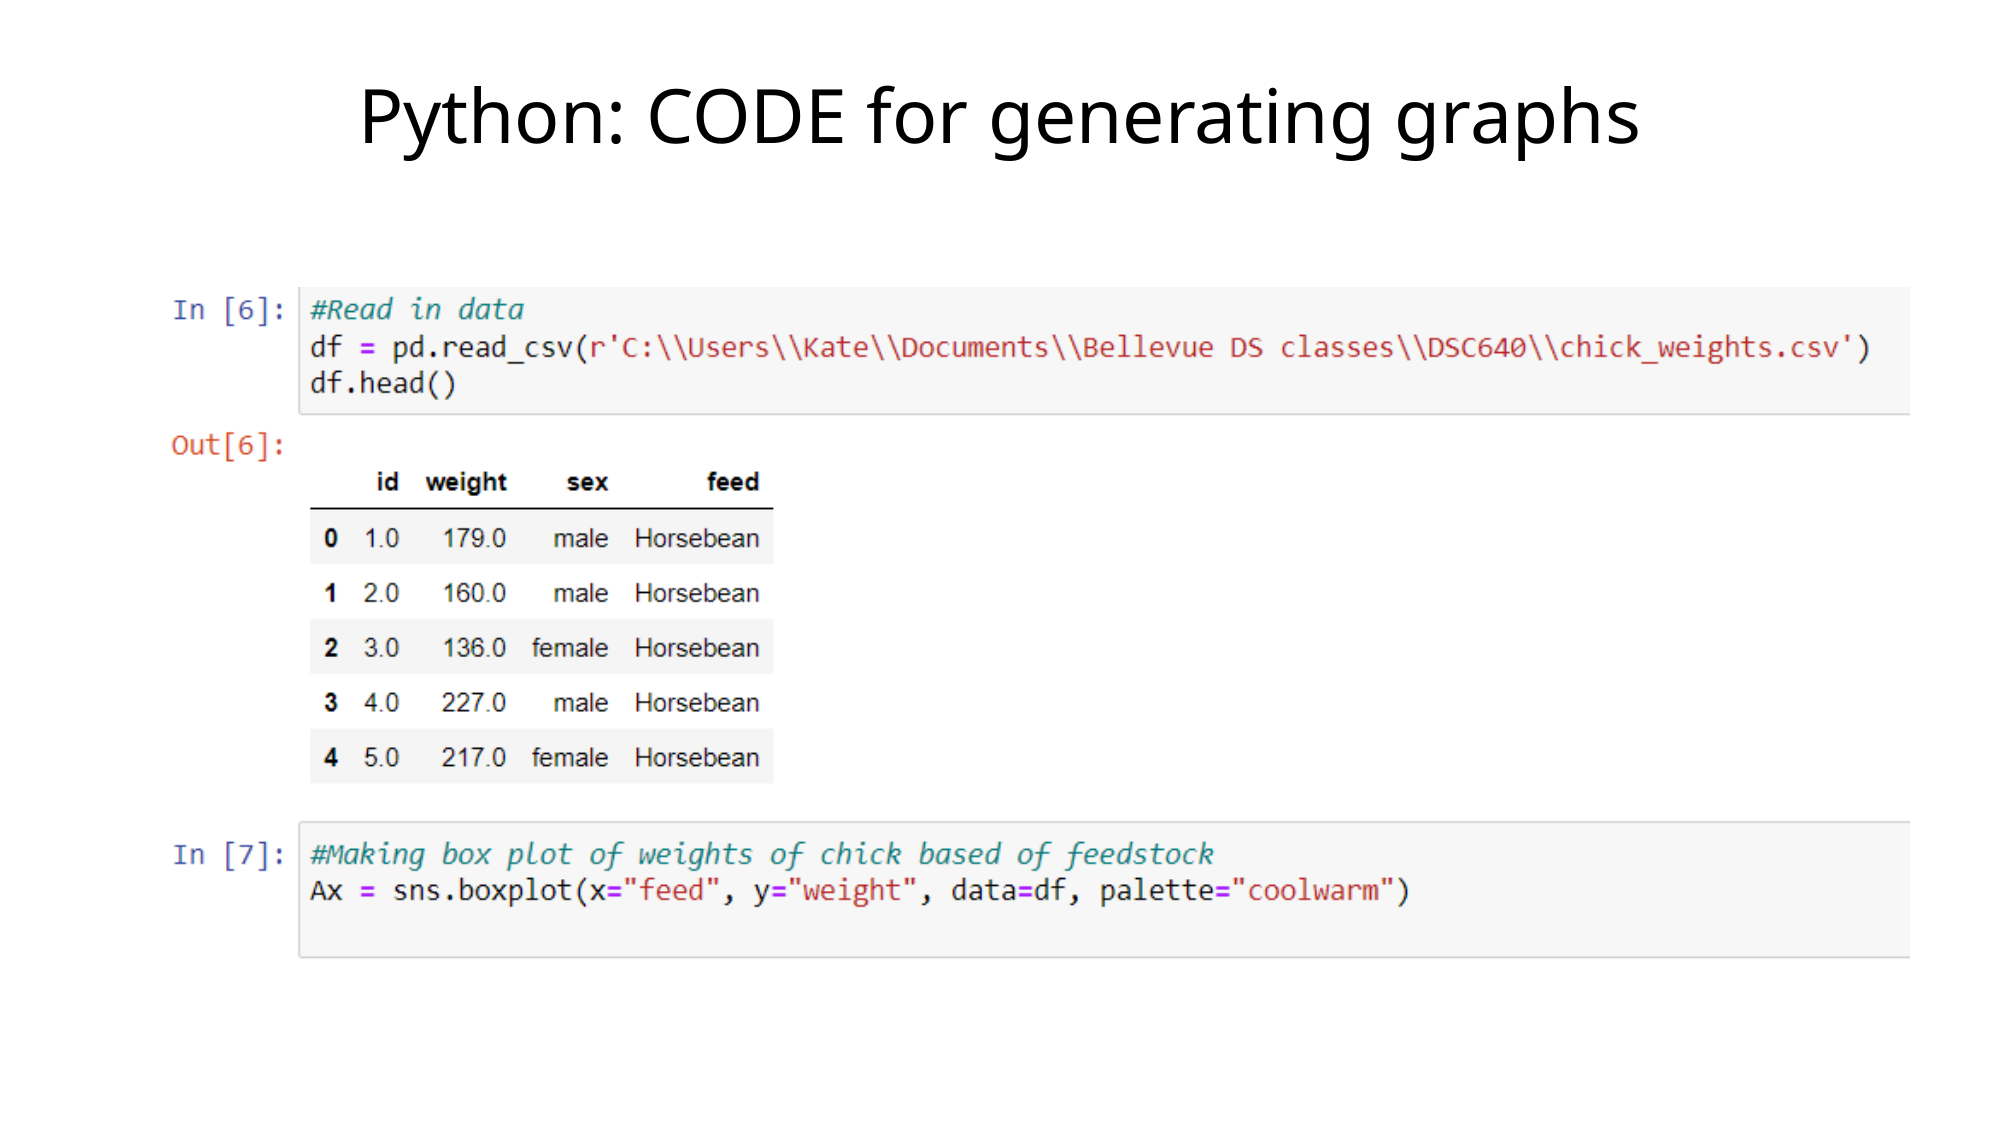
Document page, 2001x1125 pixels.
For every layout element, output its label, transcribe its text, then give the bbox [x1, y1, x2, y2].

picture [137, 287, 1910, 962]
title Python: CODE for generating graphs [113, 55, 1887, 168]
